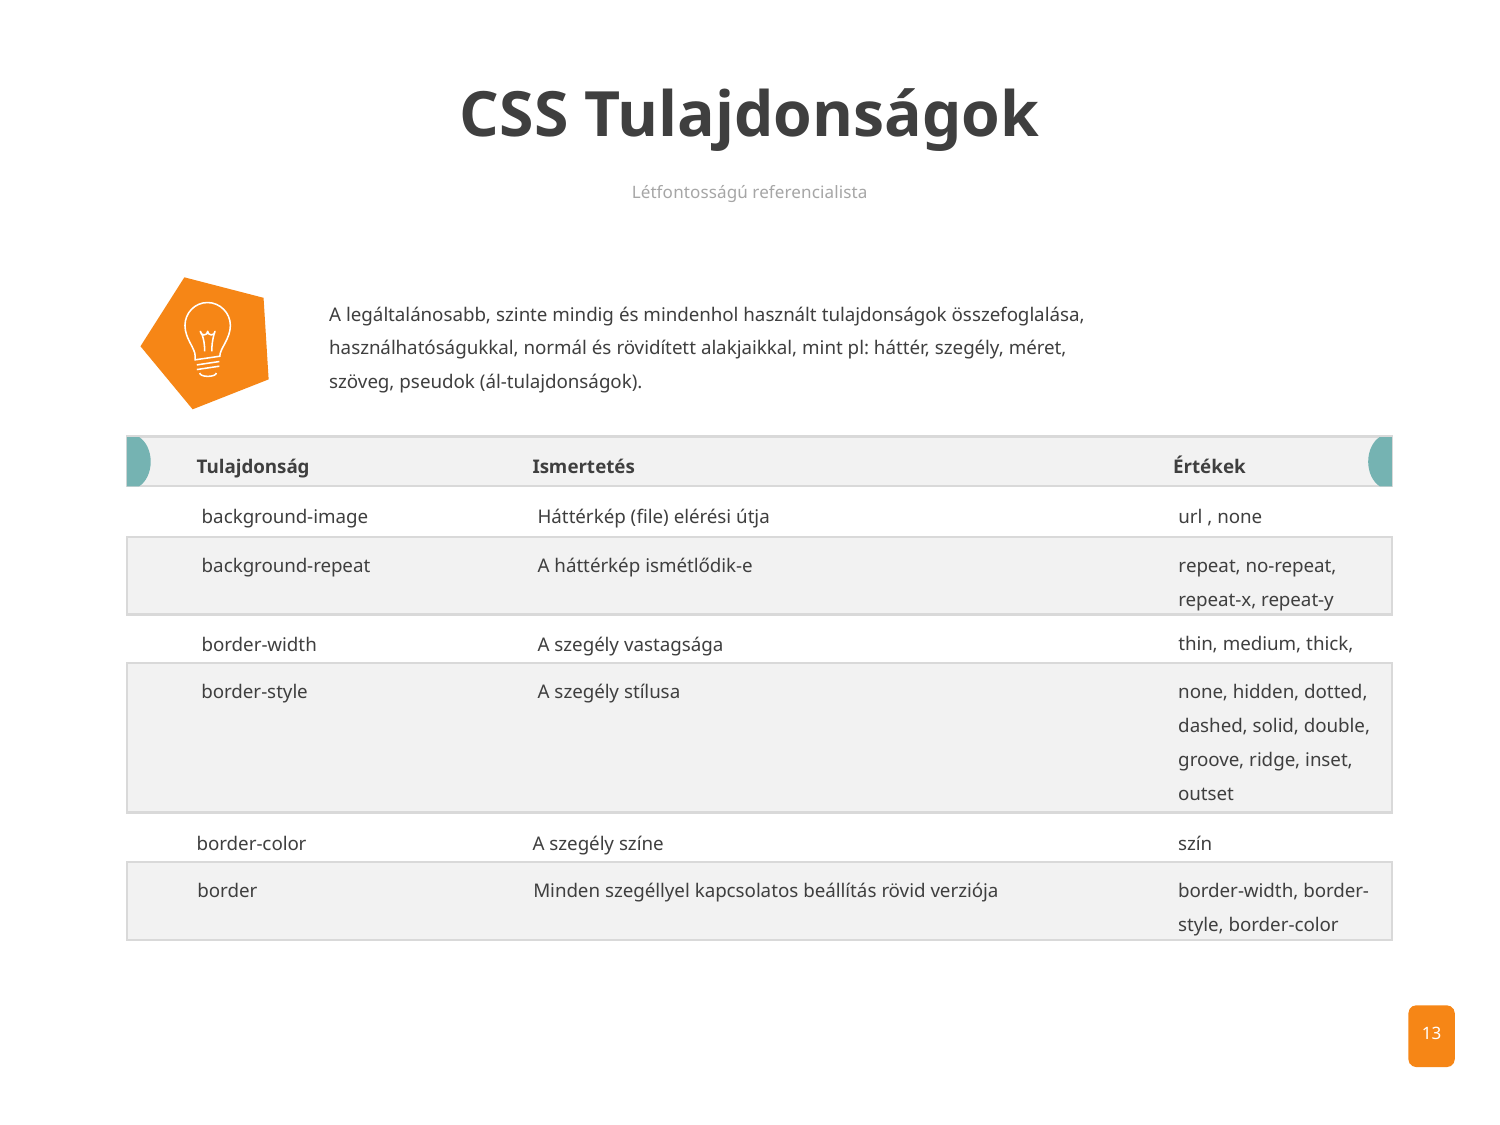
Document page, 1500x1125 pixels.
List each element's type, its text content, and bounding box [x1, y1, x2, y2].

text_box border-color [181, 813, 517, 861]
text_box A szegély színe [517, 813, 1158, 860]
text_box border-width [186, 613, 522, 661]
text_box A szegély vastagsága [522, 613, 1163, 661]
text_box [126, 536, 1163, 616]
text_box Minden szegéllyel kapcsolatos beállítás rövid verziója [518, 860, 1160, 909]
text_box Háttérkép (file) elérési útja [522, 487, 1163, 535]
text_box background-repeat [186, 535, 522, 584]
text_box A háttérkép ismétlődik-e [522, 535, 1163, 584]
text_box url , none [1163, 486, 1398, 534]
text_box [126, 662, 1393, 814]
text_box [126, 861, 1163, 941]
text_box border-width, border-style, border-color [1163, 860, 1397, 943]
text_box background-image [186, 487, 522, 535]
list CSS Tulajdonságok [389, 75, 1111, 176]
text_box border [182, 860, 518, 909]
text_box thin, medium, thick, Xpx [1163, 613, 1398, 696]
list Létfontosságú referencialista [389, 176, 1111, 230]
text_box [184, 302, 231, 377]
text_box repeat, no-repeat, repeat-x, repeat-y [1163, 534, 1398, 613]
text_box A legáltalánosabb, szinte mindig és mindenhol használt tulajdonságok összefoglalása, használhatóságukkal, normál és rövidített alakjaikkal, mint pl: háttér, szegély, méret, szöveg, pseudok (ál-tulajdonságok). [314, 283, 1110, 400]
text_box A szegély stílusa [522, 661, 1163, 711]
text_box szín [1158, 813, 1392, 861]
text_box [139, 276, 270, 411]
text_box border-style [186, 661, 522, 711]
text_box none, hidden, dotted, dashed, solid, double, groove, ridge, inset, outset [1163, 661, 1397, 812]
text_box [126, 436, 1393, 487]
